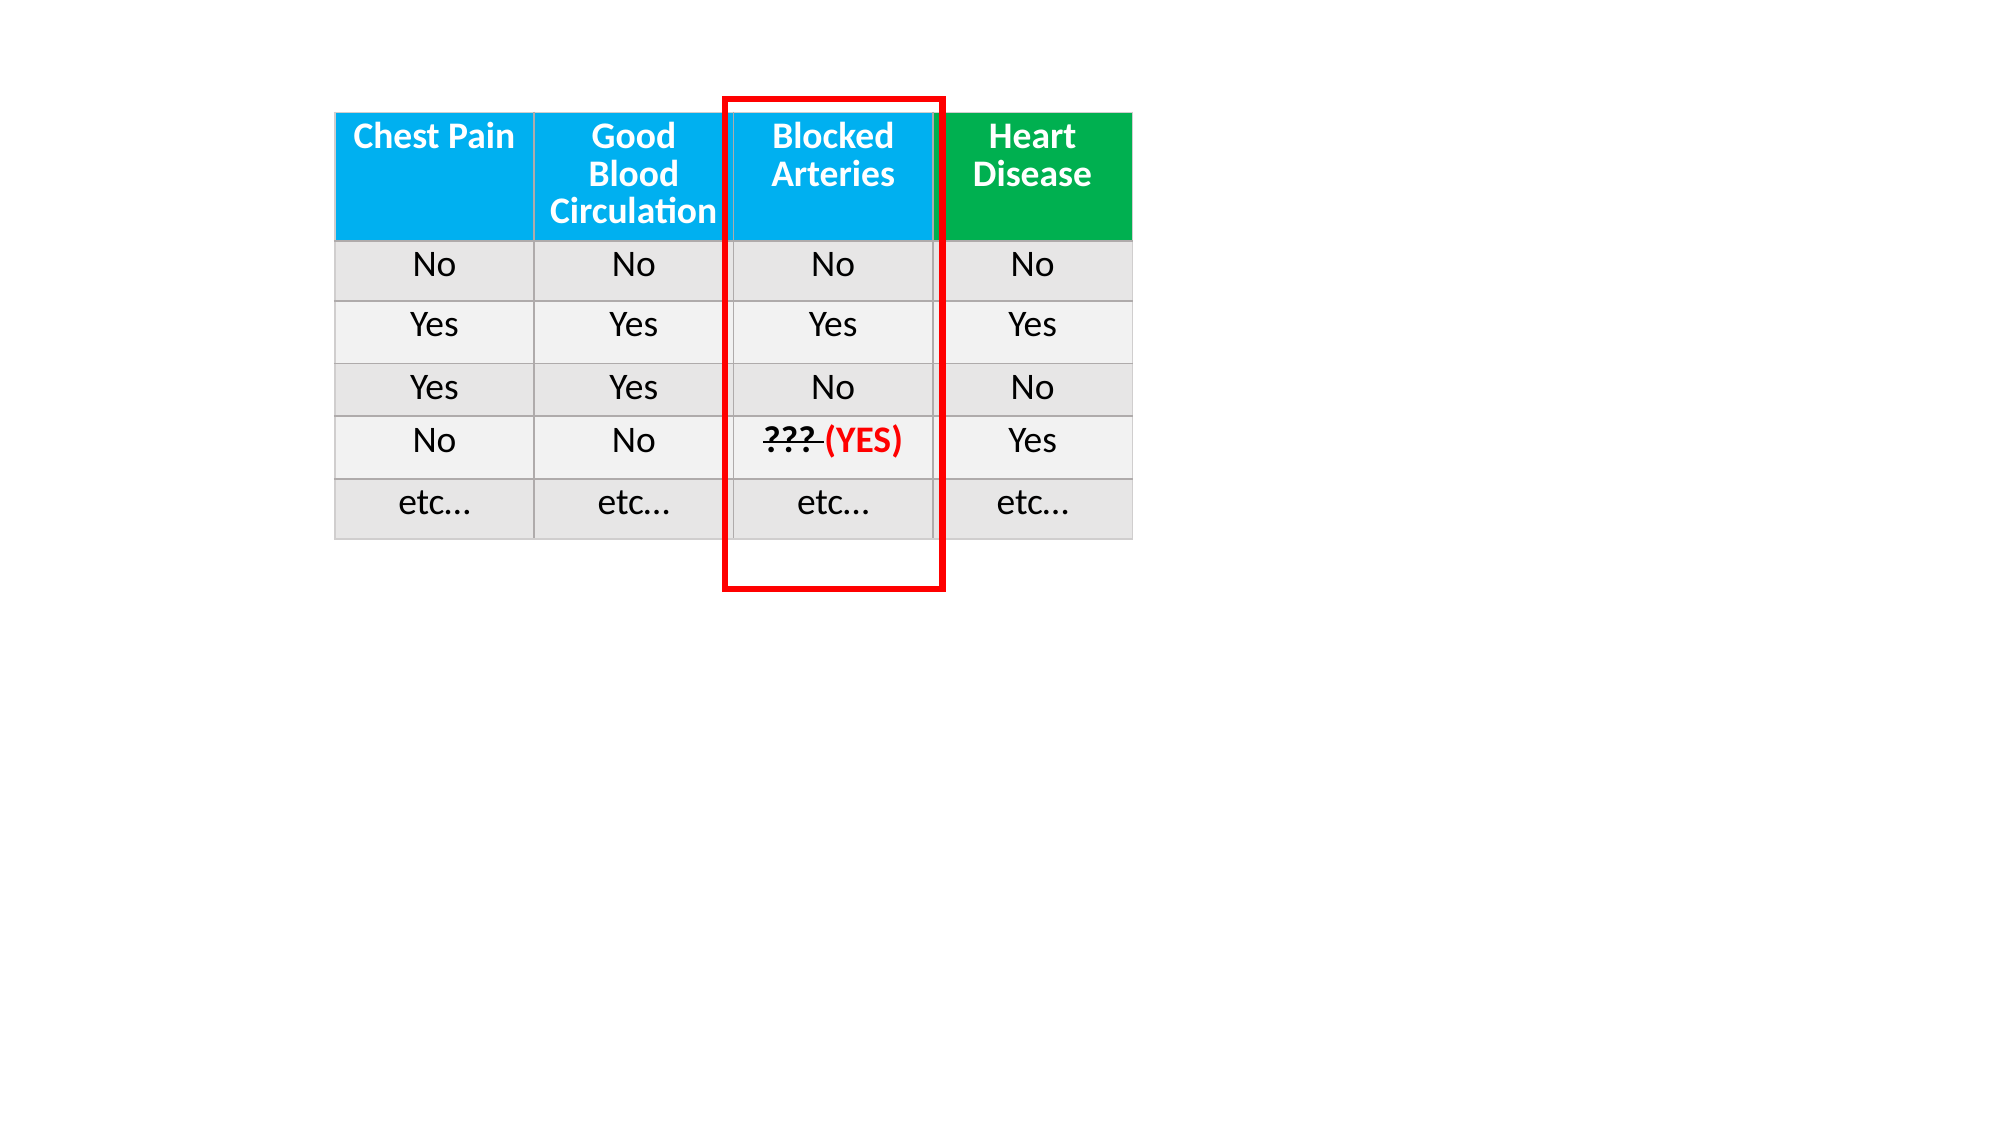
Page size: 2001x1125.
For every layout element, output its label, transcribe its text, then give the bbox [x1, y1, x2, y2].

table_cell No [944, 364, 1132, 415]
table_cell Yes [535, 364, 724, 415]
table_cell No [944, 242, 1132, 300]
table_cell Yes [535, 302, 724, 363]
table_header Heart Disease [944, 113, 1132, 240]
table_cell Yes [944, 417, 1132, 478]
table_cell No [535, 417, 724, 478]
table_cell Yes [336, 364, 533, 415]
table_header Chest Pain [336, 113, 533, 240]
text_box [724, 98, 944, 590]
table_header Good Blood Circulation [535, 113, 724, 240]
table_cell No [336, 242, 533, 300]
table_cell Yes [336, 302, 533, 363]
table_cell No [535, 242, 724, 300]
table_cell etc… [944, 480, 1132, 538]
table_cell etc… [535, 480, 724, 538]
table_cell etc… [336, 480, 533, 538]
table_cell No [336, 417, 533, 478]
table_cell Yes [944, 302, 1132, 363]
